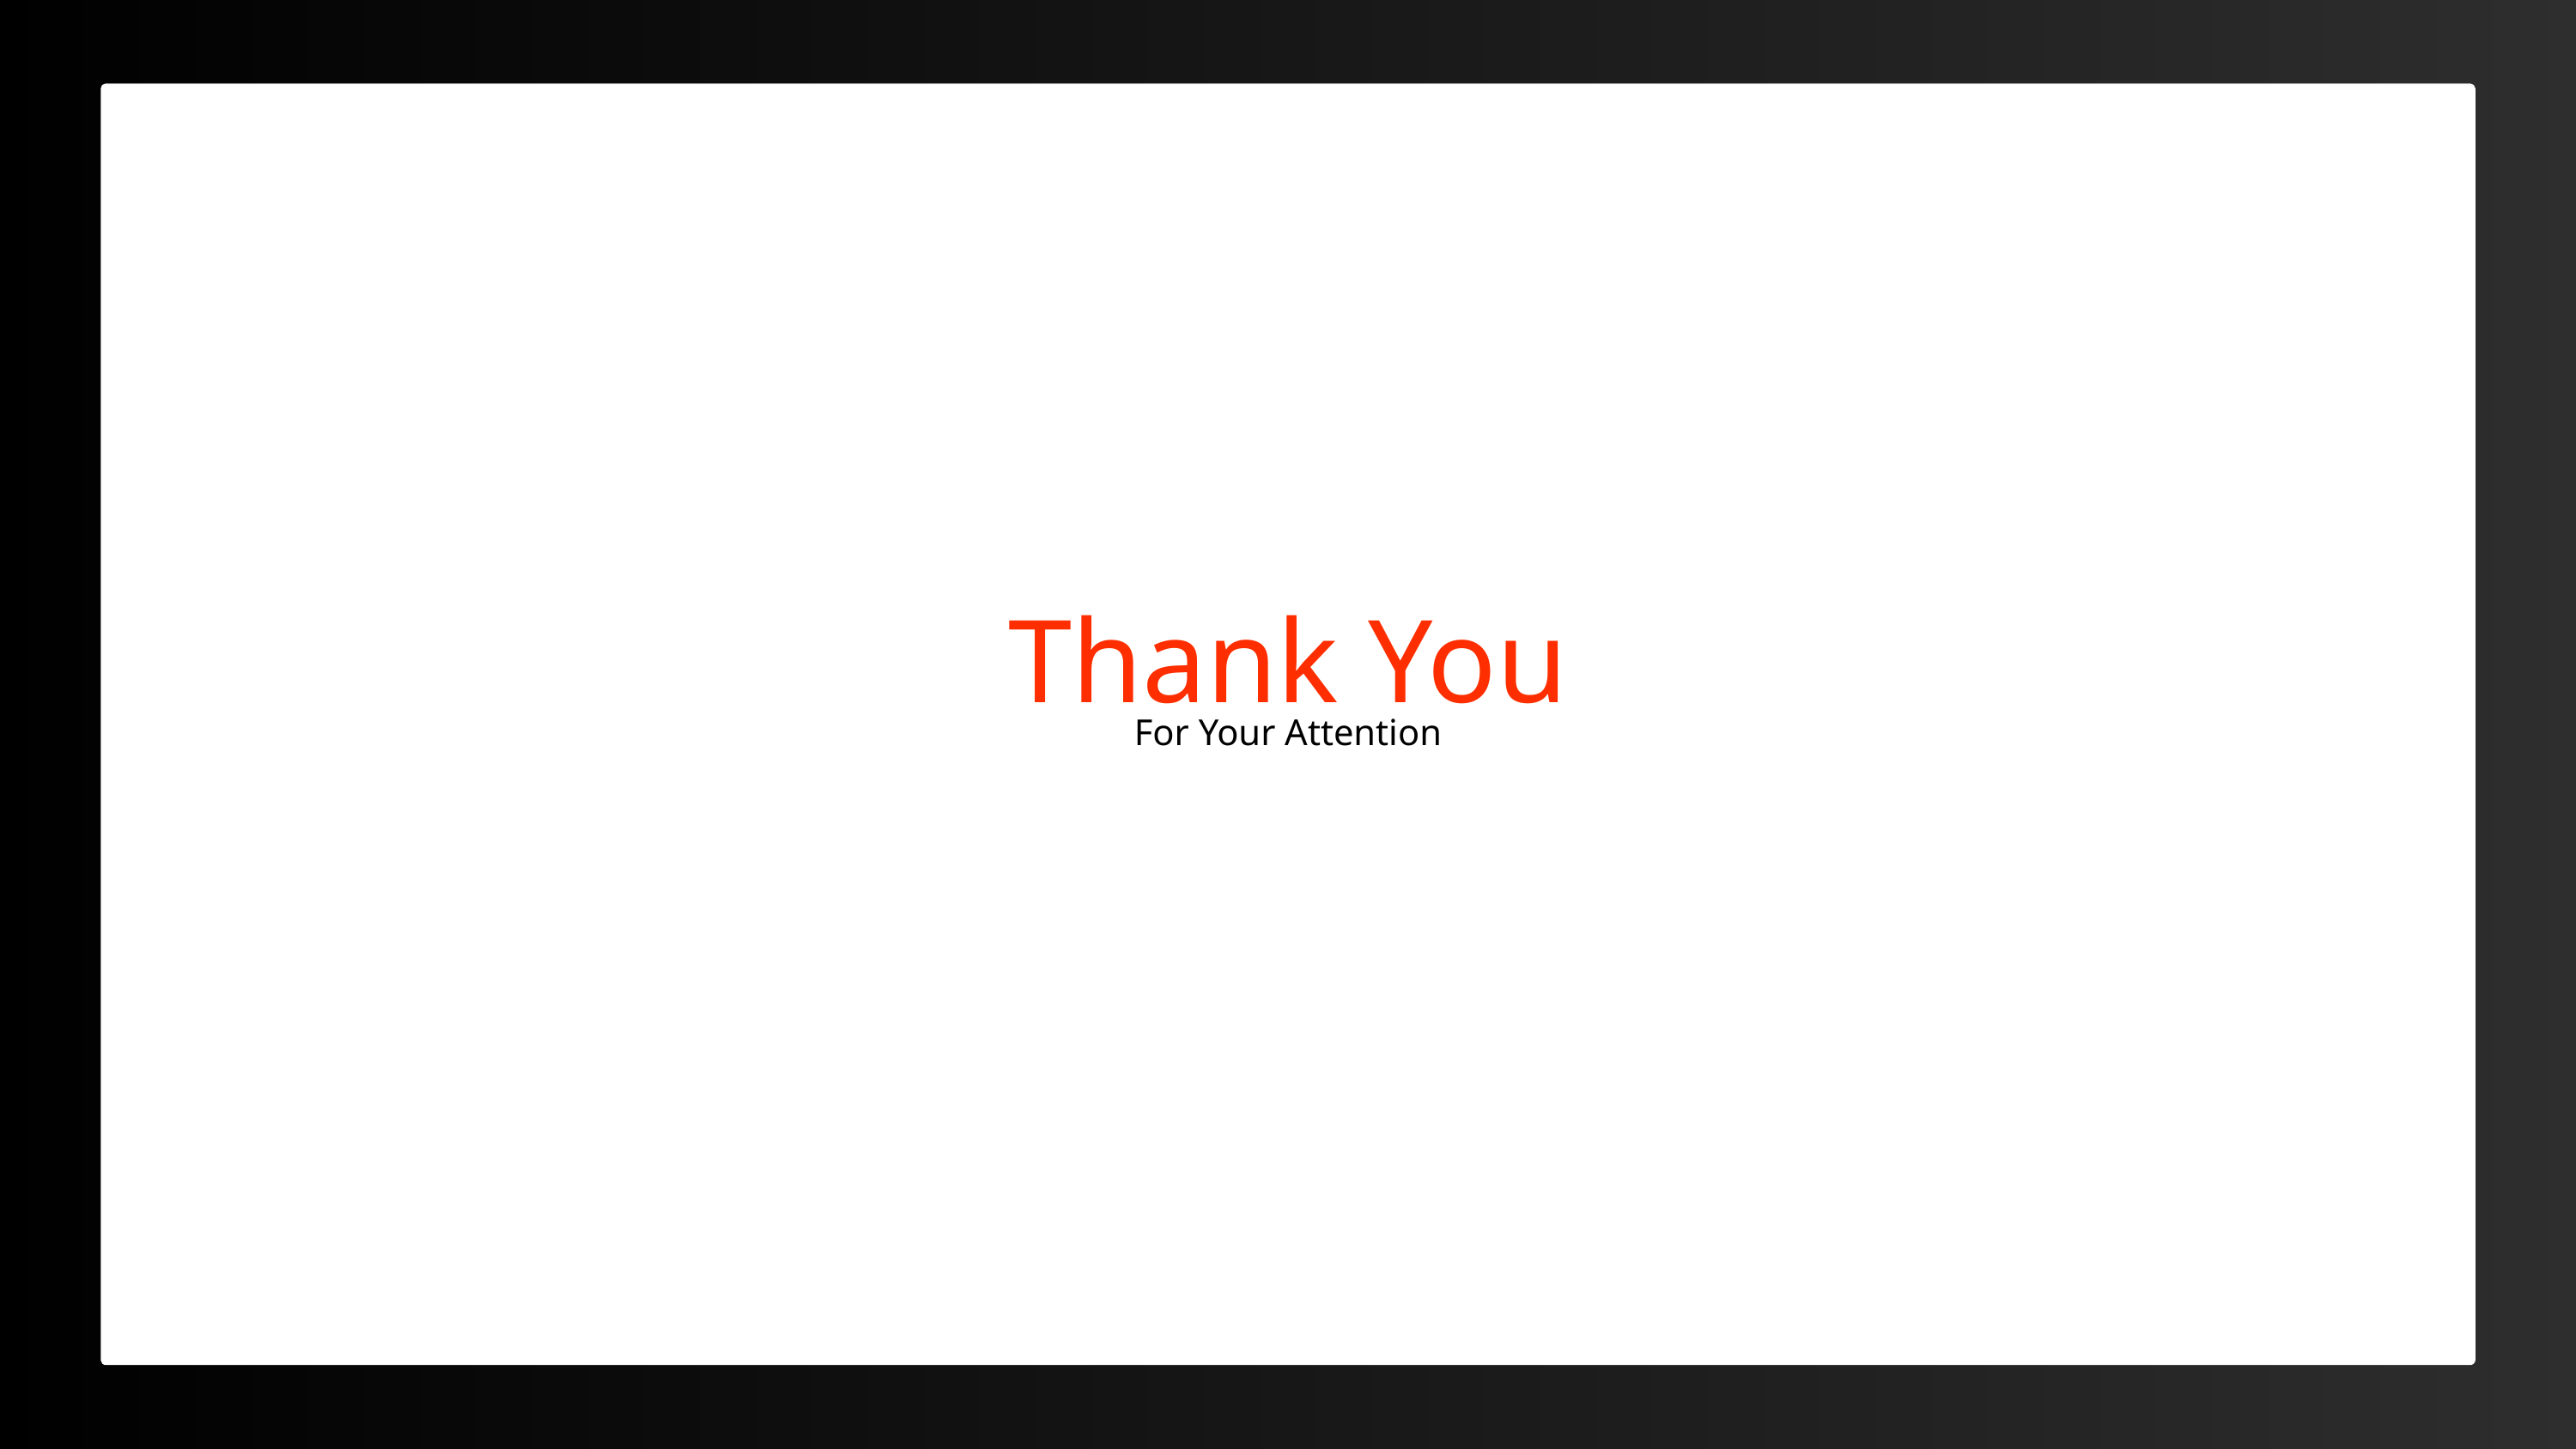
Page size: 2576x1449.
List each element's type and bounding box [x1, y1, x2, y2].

text_box [100, 83, 2476, 1366]
